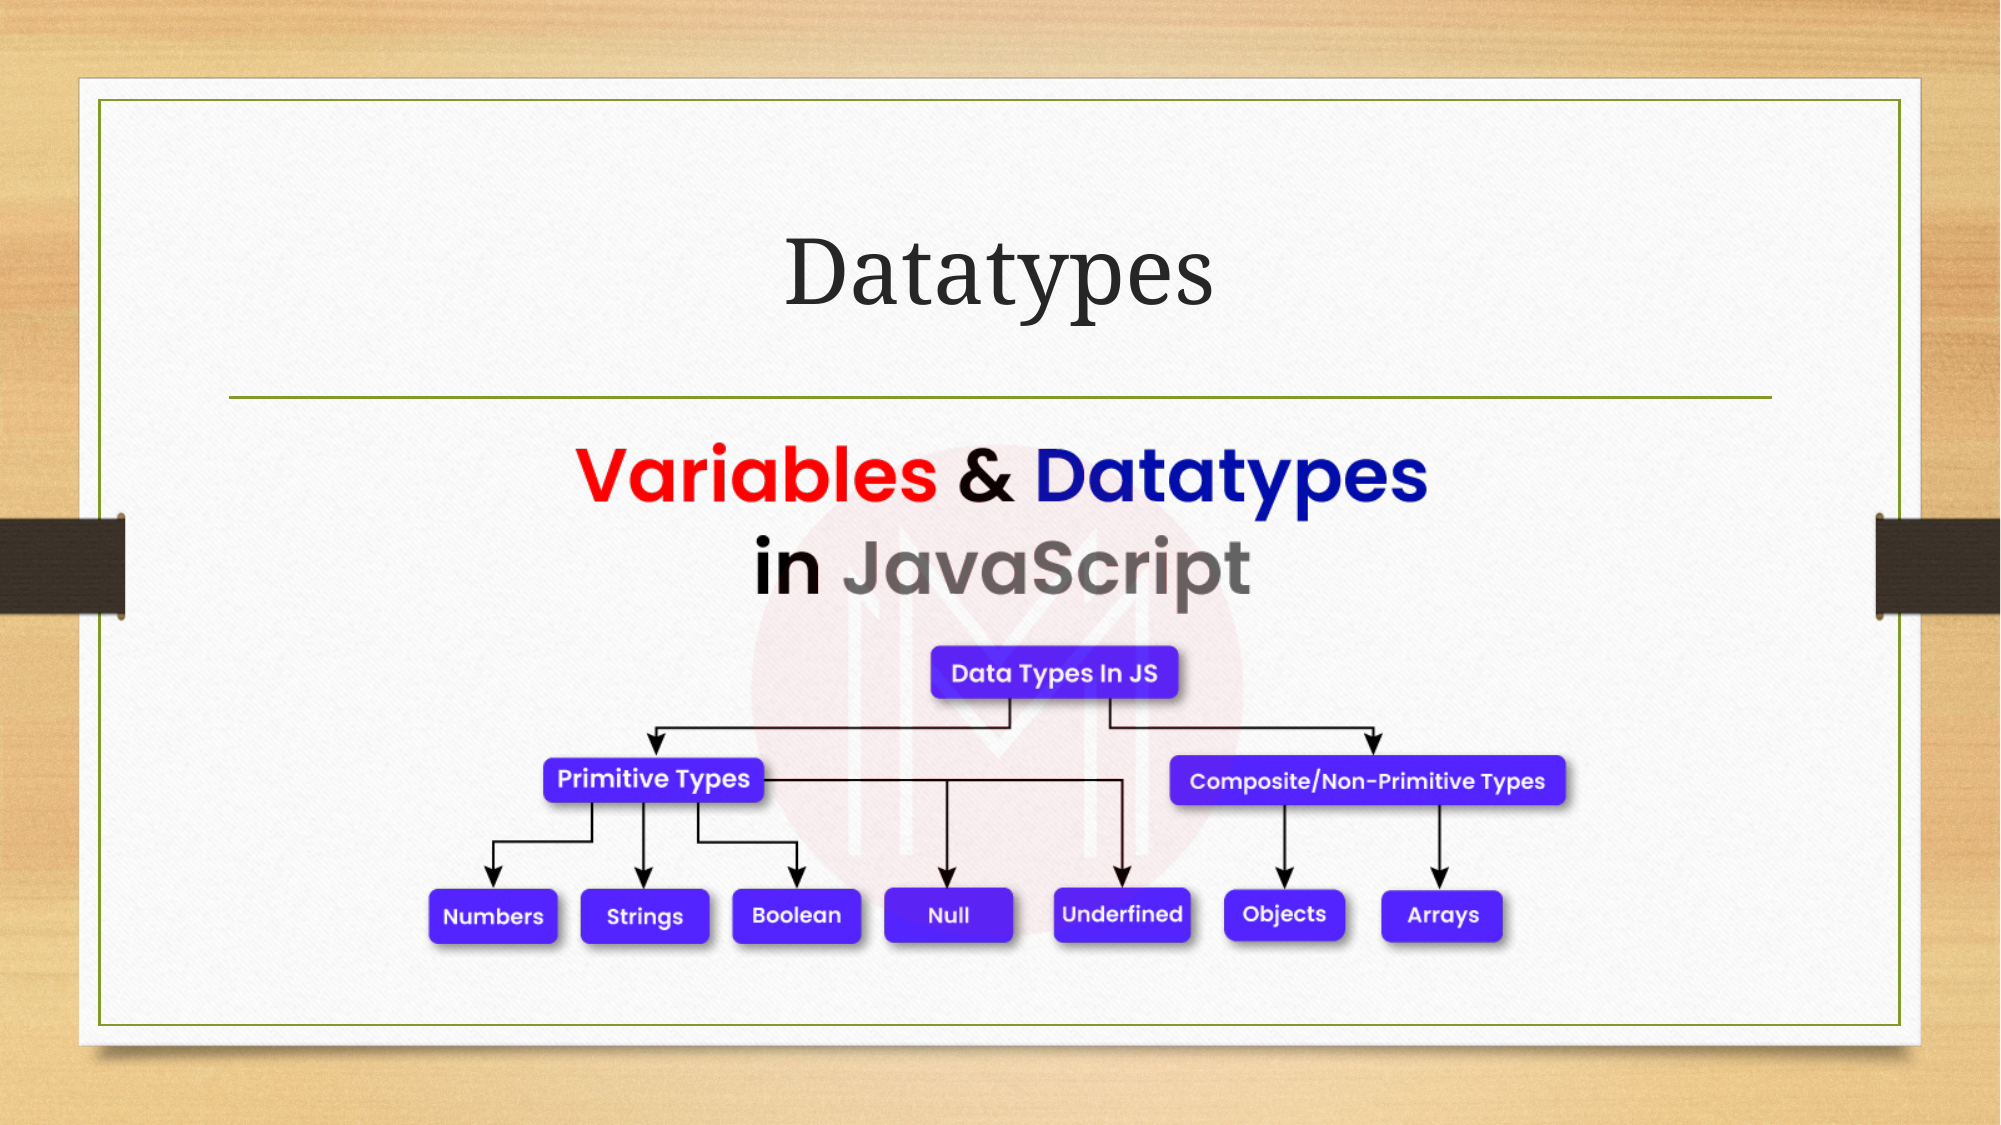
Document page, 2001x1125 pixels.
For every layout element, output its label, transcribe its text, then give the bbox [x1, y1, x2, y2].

title Datatypes [212, 161, 1788, 375]
picture [0, 0, 2001, 1125]
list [416, 419, 1584, 964]
